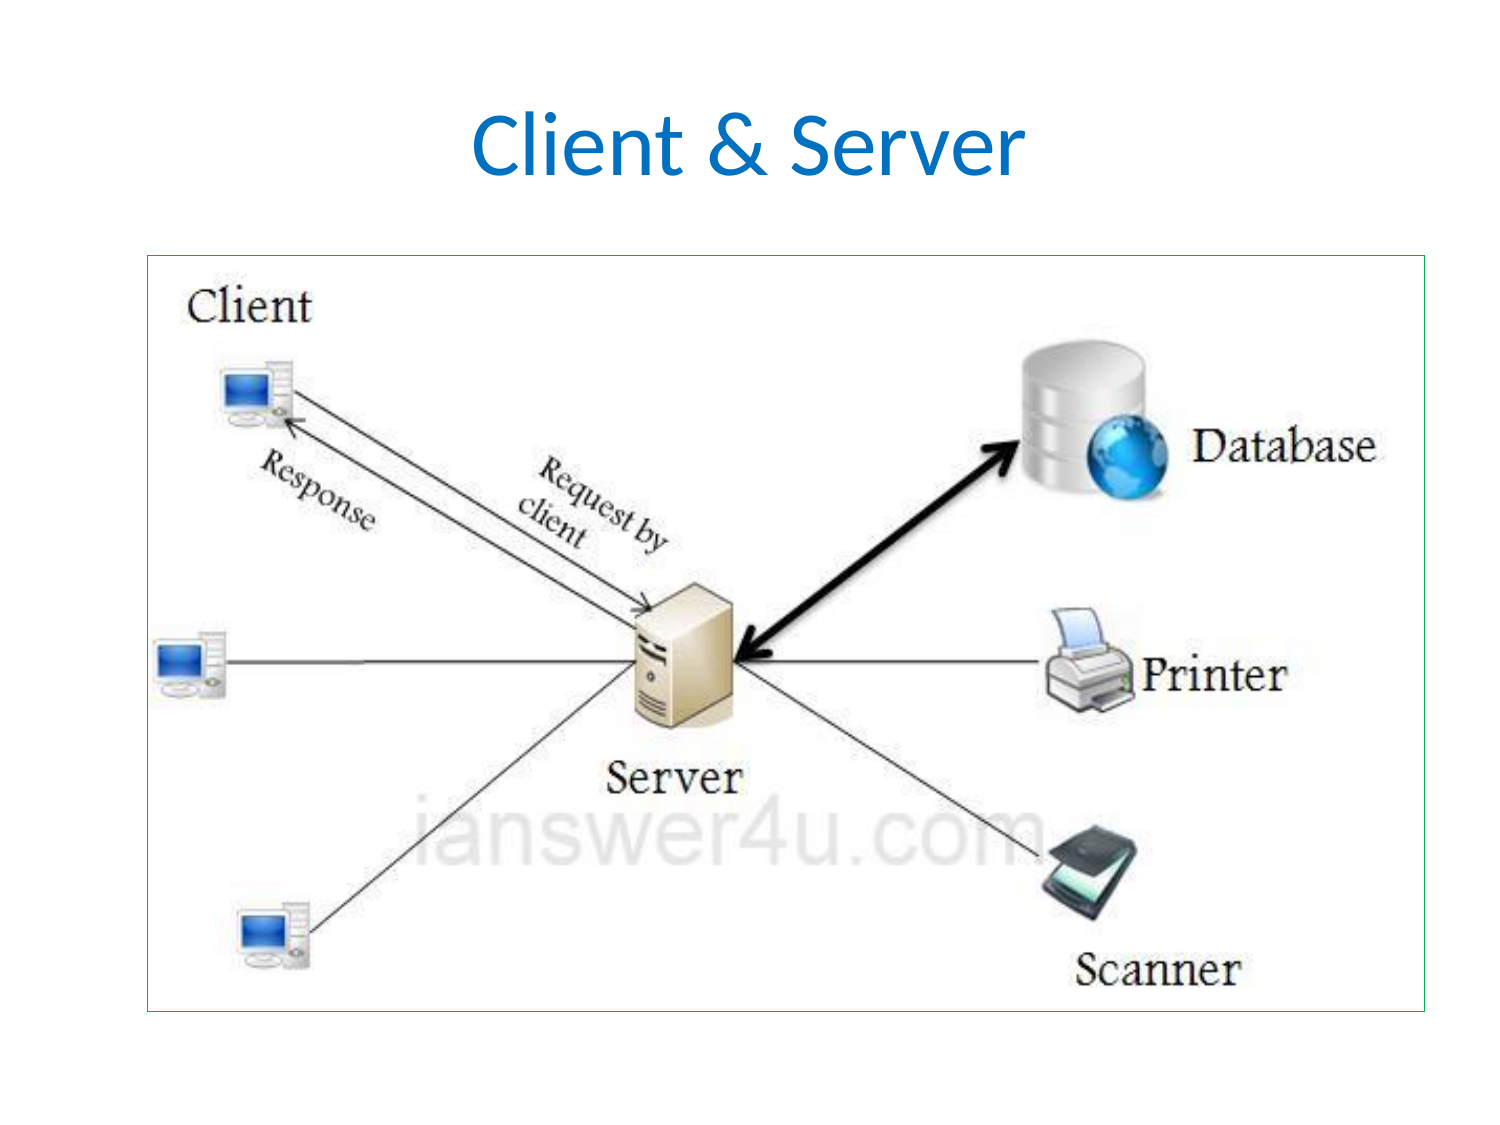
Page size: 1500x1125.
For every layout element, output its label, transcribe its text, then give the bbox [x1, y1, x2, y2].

title Client & Server [75, 45, 1425, 233]
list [147, 255, 1426, 1012]
